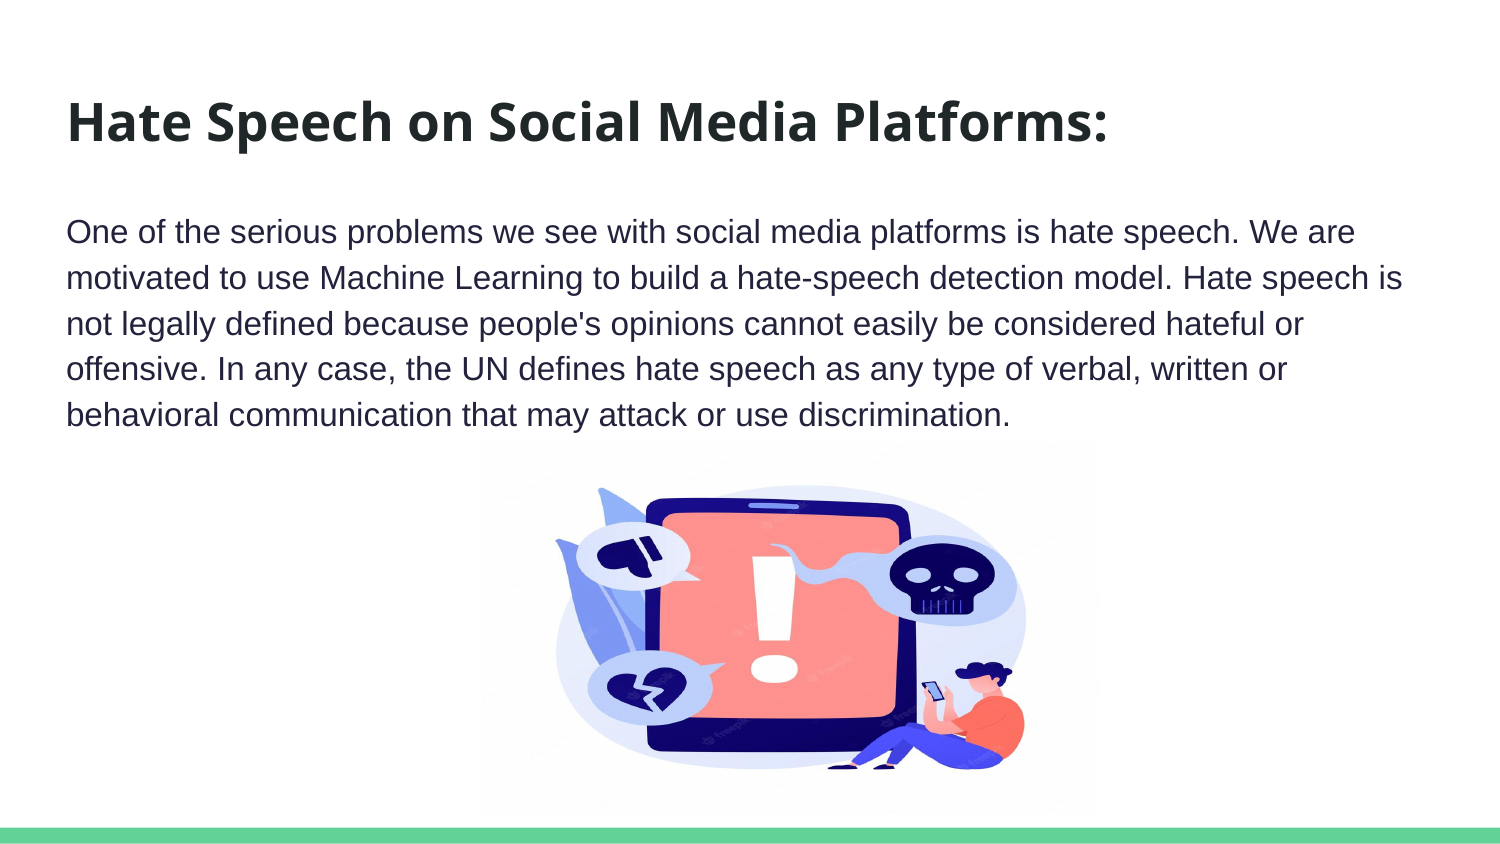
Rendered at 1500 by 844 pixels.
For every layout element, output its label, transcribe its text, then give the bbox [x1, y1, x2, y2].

list One of the serious problems we see with social media platforms is hate speech. We are motivated to use Machine Learning to build a hate-speech detection model. Hate speech is not legally defined because people's opinions cannot easily be considered hateful or offensive. In any case, the UN defines hate speech as any type of verbal, written or behavioral communication that may attack or use discrimination. [51, 189, 1449, 750]
picture [481, 441, 1101, 814]
title Hate Speech on Social Media Platforms: [51, 72, 1449, 167]
